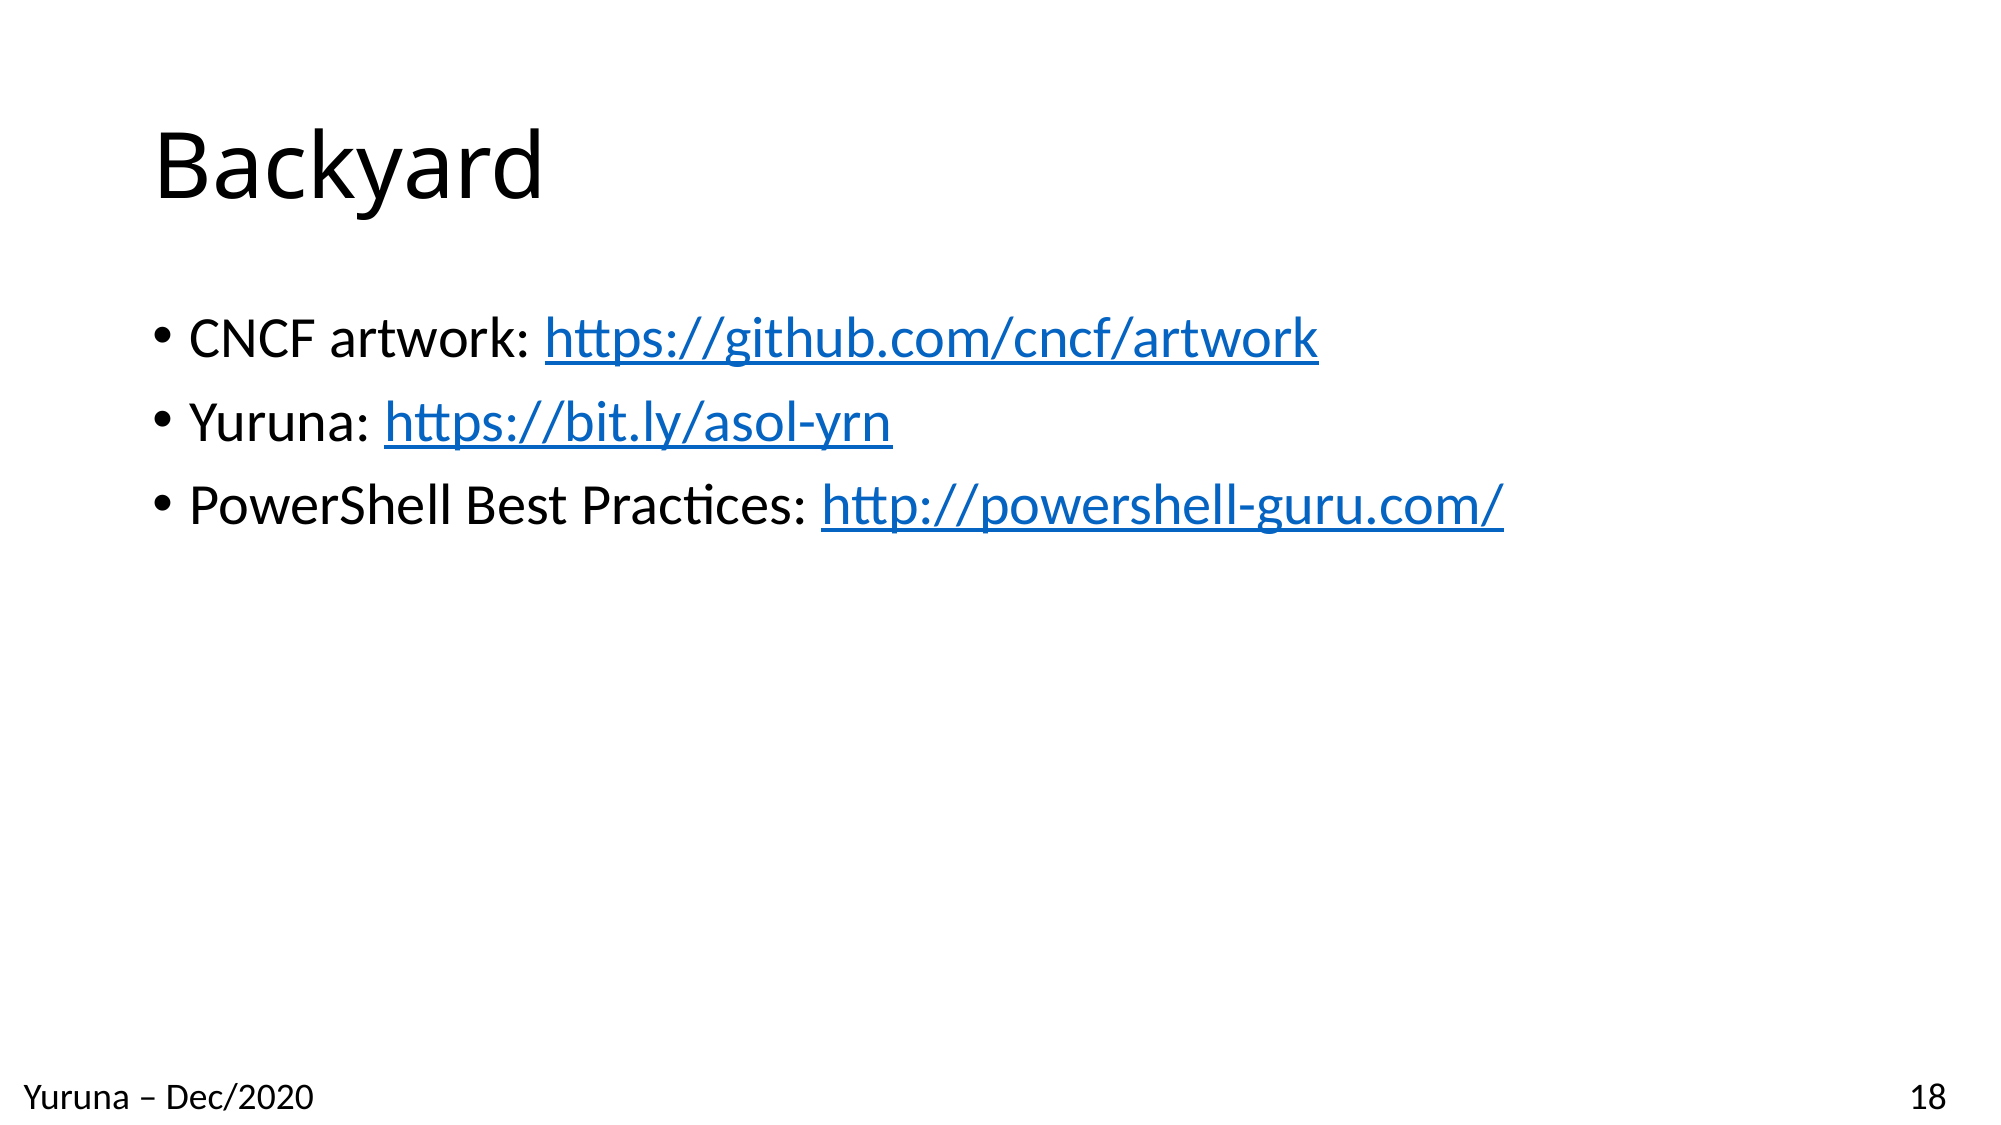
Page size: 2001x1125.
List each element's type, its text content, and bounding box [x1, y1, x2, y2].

list CNCF artwork: https://github.com/cncf/artwork Yuruna: https://bit.ly/asol-yrn PowerShell Best Practices: http://powershell-guru.com/ [137, 299, 1863, 1014]
title Backyard [137, 59, 1863, 278]
